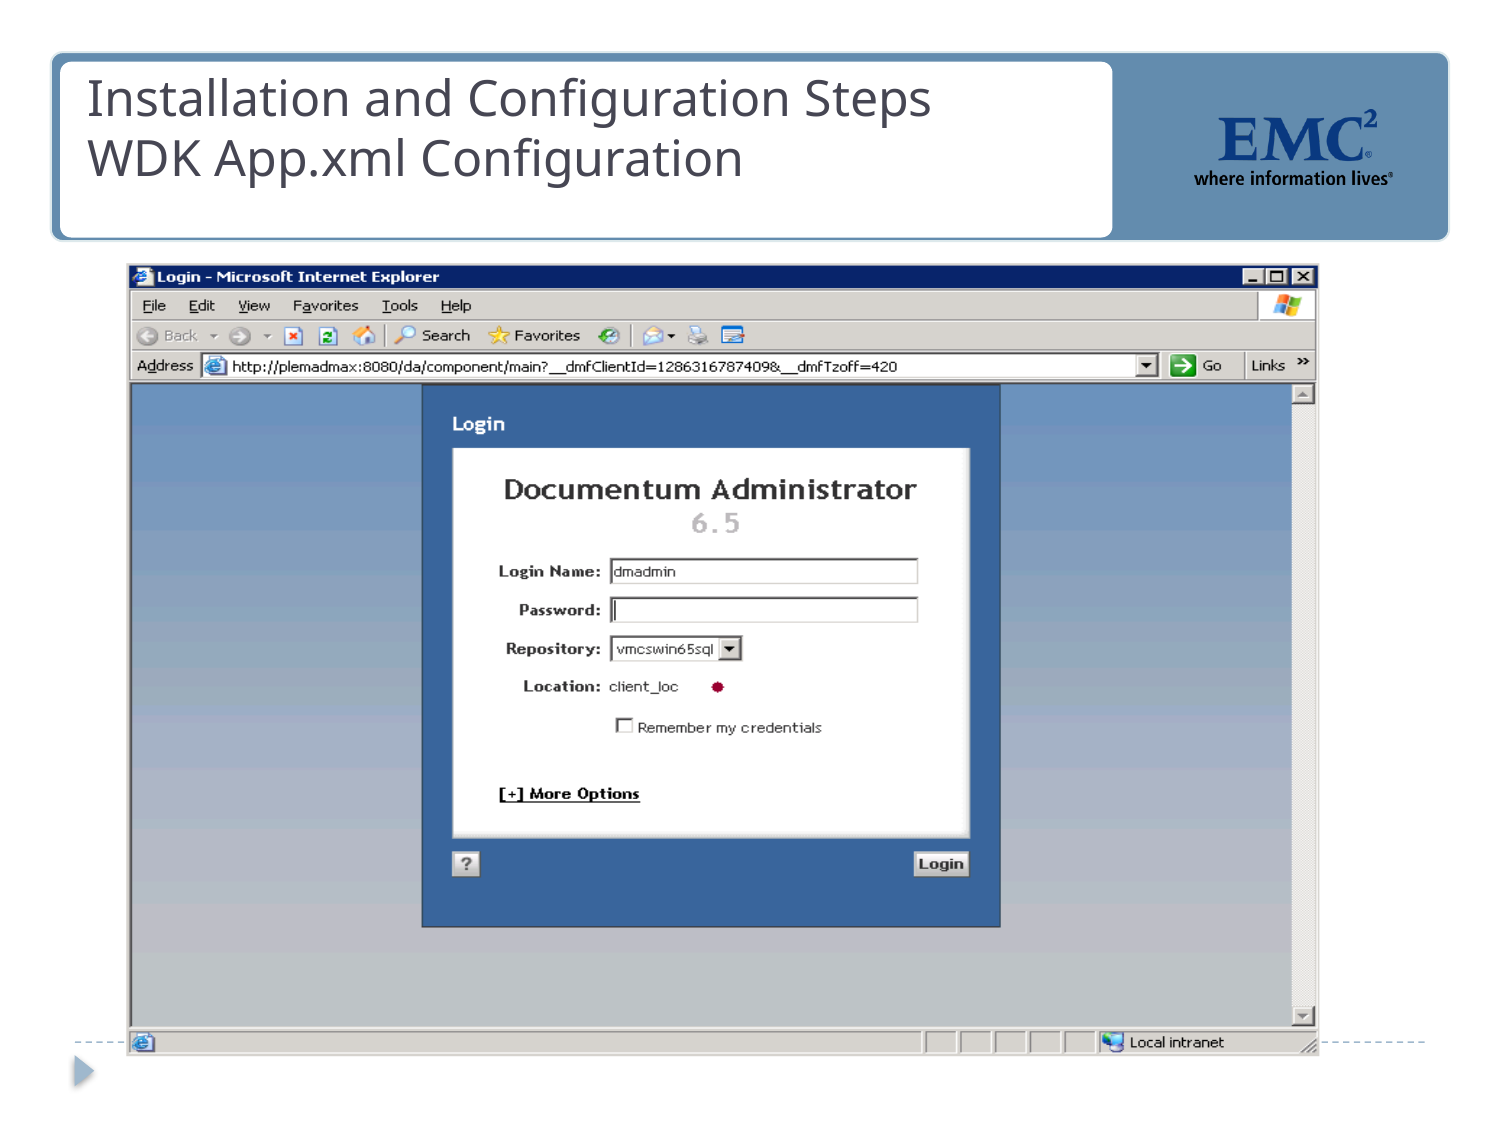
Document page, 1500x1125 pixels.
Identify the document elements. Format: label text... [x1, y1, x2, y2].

text_box [60, 61, 1113, 238]
text_box Installation and Configuration Steps WDK App.xml Configuration [87, 99, 1118, 213]
picture [1193, 109, 1393, 185]
picture [124, 262, 1321, 1065]
text_box [50, 52, 1450, 242]
